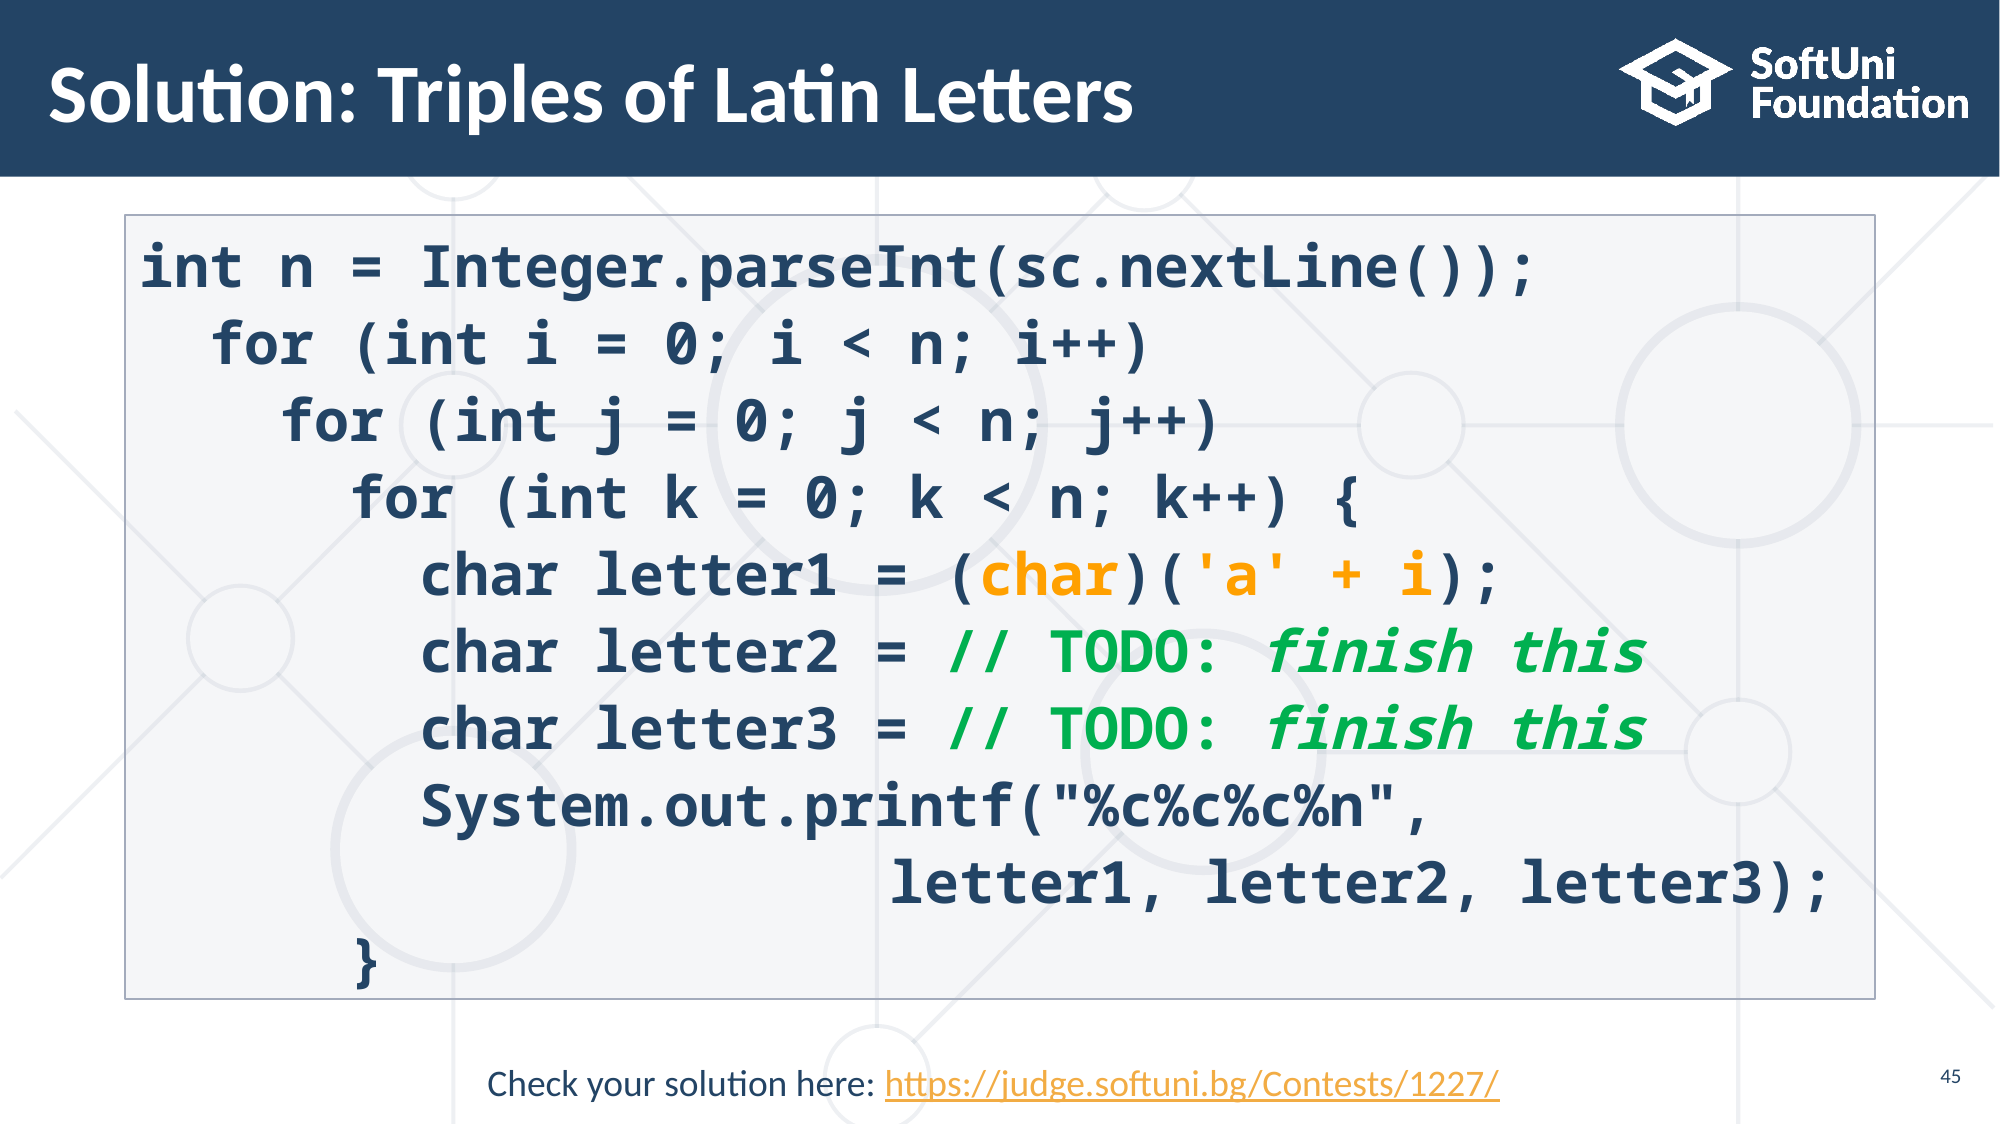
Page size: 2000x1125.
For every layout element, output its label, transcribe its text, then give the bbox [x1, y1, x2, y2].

picture [1618, 38, 1968, 126]
slide_number 45 [1896, 1049, 1968, 1101]
title Solution: Triples of Latin Letters [31, 16, 1591, 162]
text_box int n = Integer.parseInt(sc.nextLine()); for (int i = 0; i < n; i++) for (int j = 0; j < n; j++) for (int k = 0; k < n; k++) { char letter1 = (char)('a' + i); char letter2 = // TODO: finish this char letter3 = // TODO: finish this System.out.printf("%c%c%c%n", letter1, letter2, letter3); } [124, 215, 1875, 1000]
text_box Check your solution here: https://judge.softuni.bg/Contests/1227/ [124, 1051, 1863, 1112]
